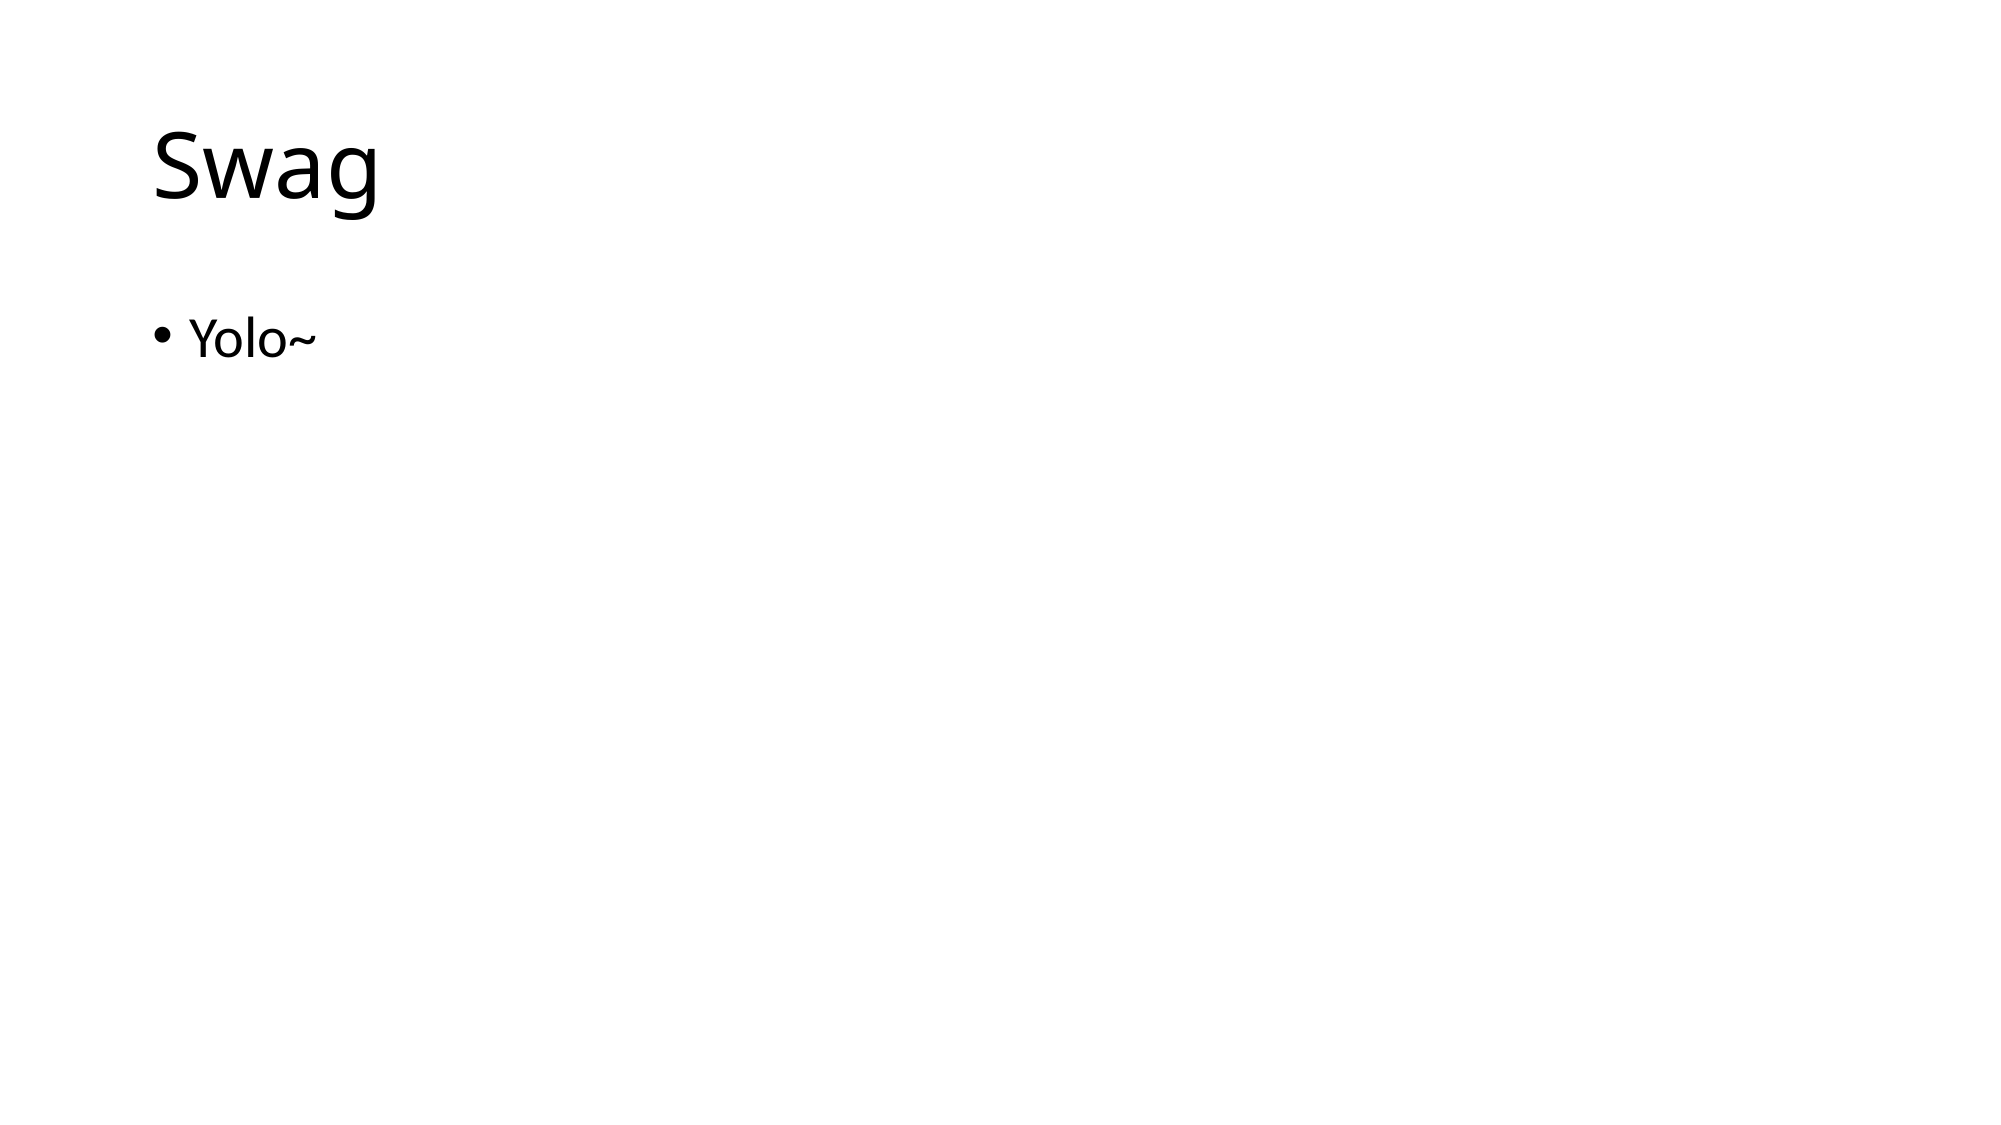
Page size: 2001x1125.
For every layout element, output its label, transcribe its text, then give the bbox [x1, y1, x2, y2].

list Yolo~ [137, 299, 1863, 1014]
title Swag [137, 59, 1863, 278]
